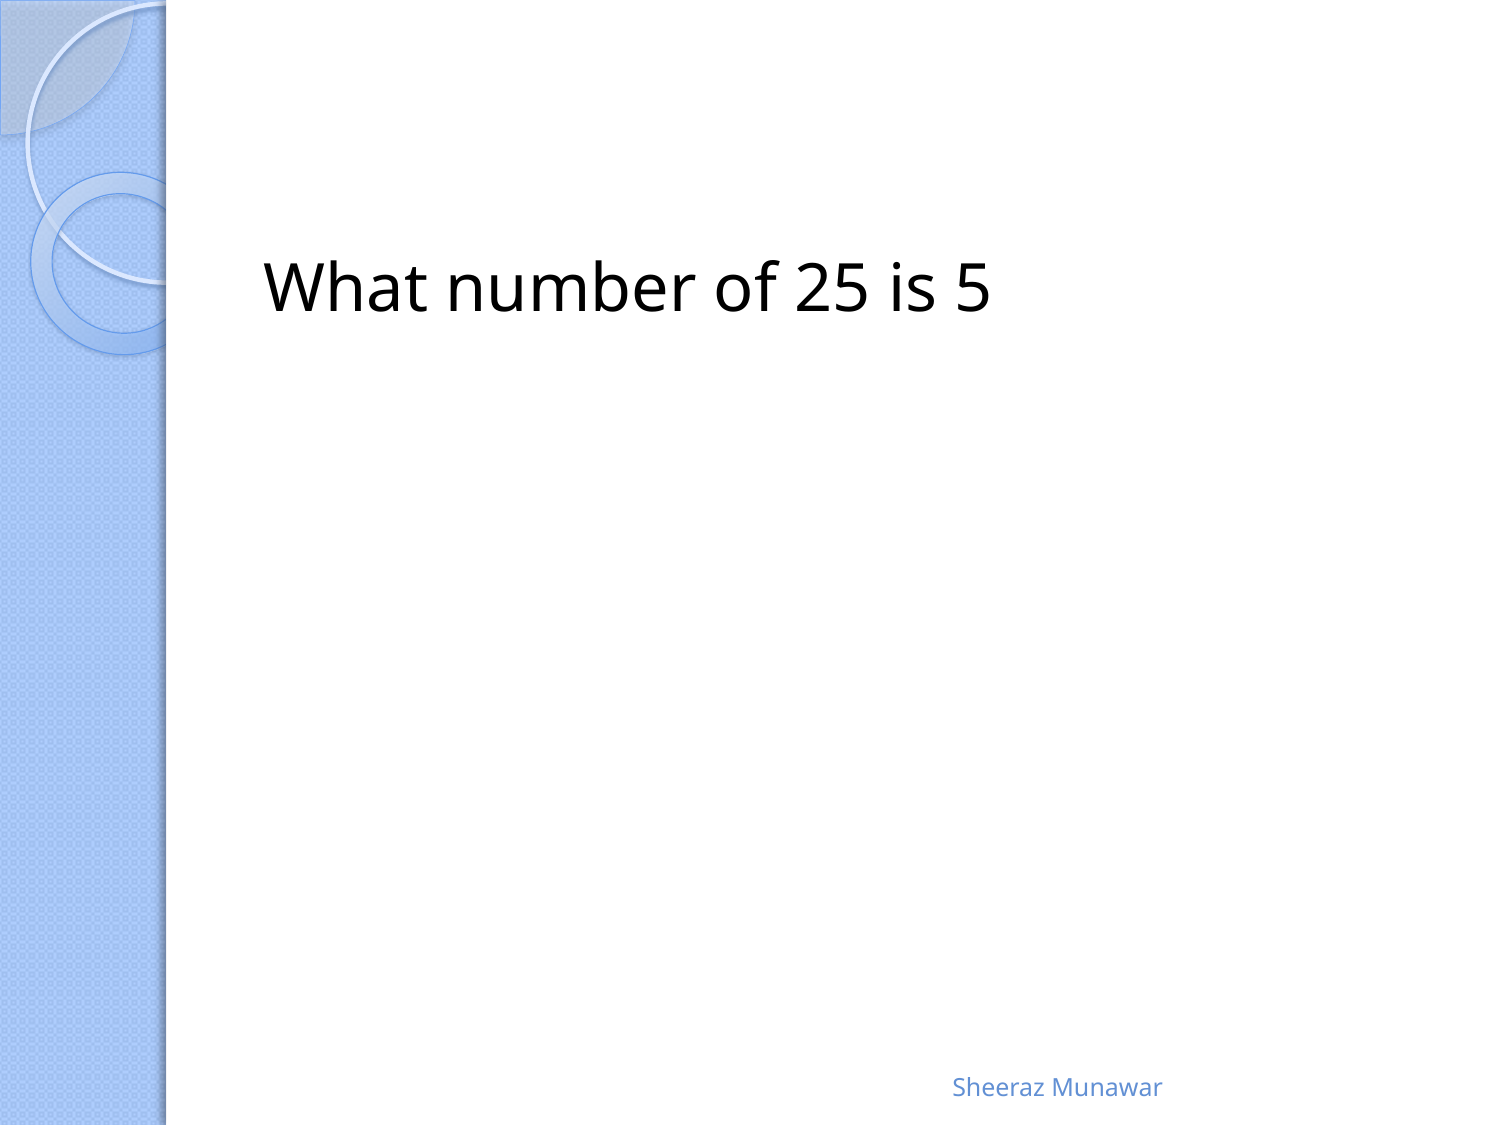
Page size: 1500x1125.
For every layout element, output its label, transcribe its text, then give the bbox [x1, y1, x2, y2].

list What number of 25 is 5 [235, 237, 1466, 1025]
footer Sheeraz Munawar [937, 1034, 1413, 1113]
